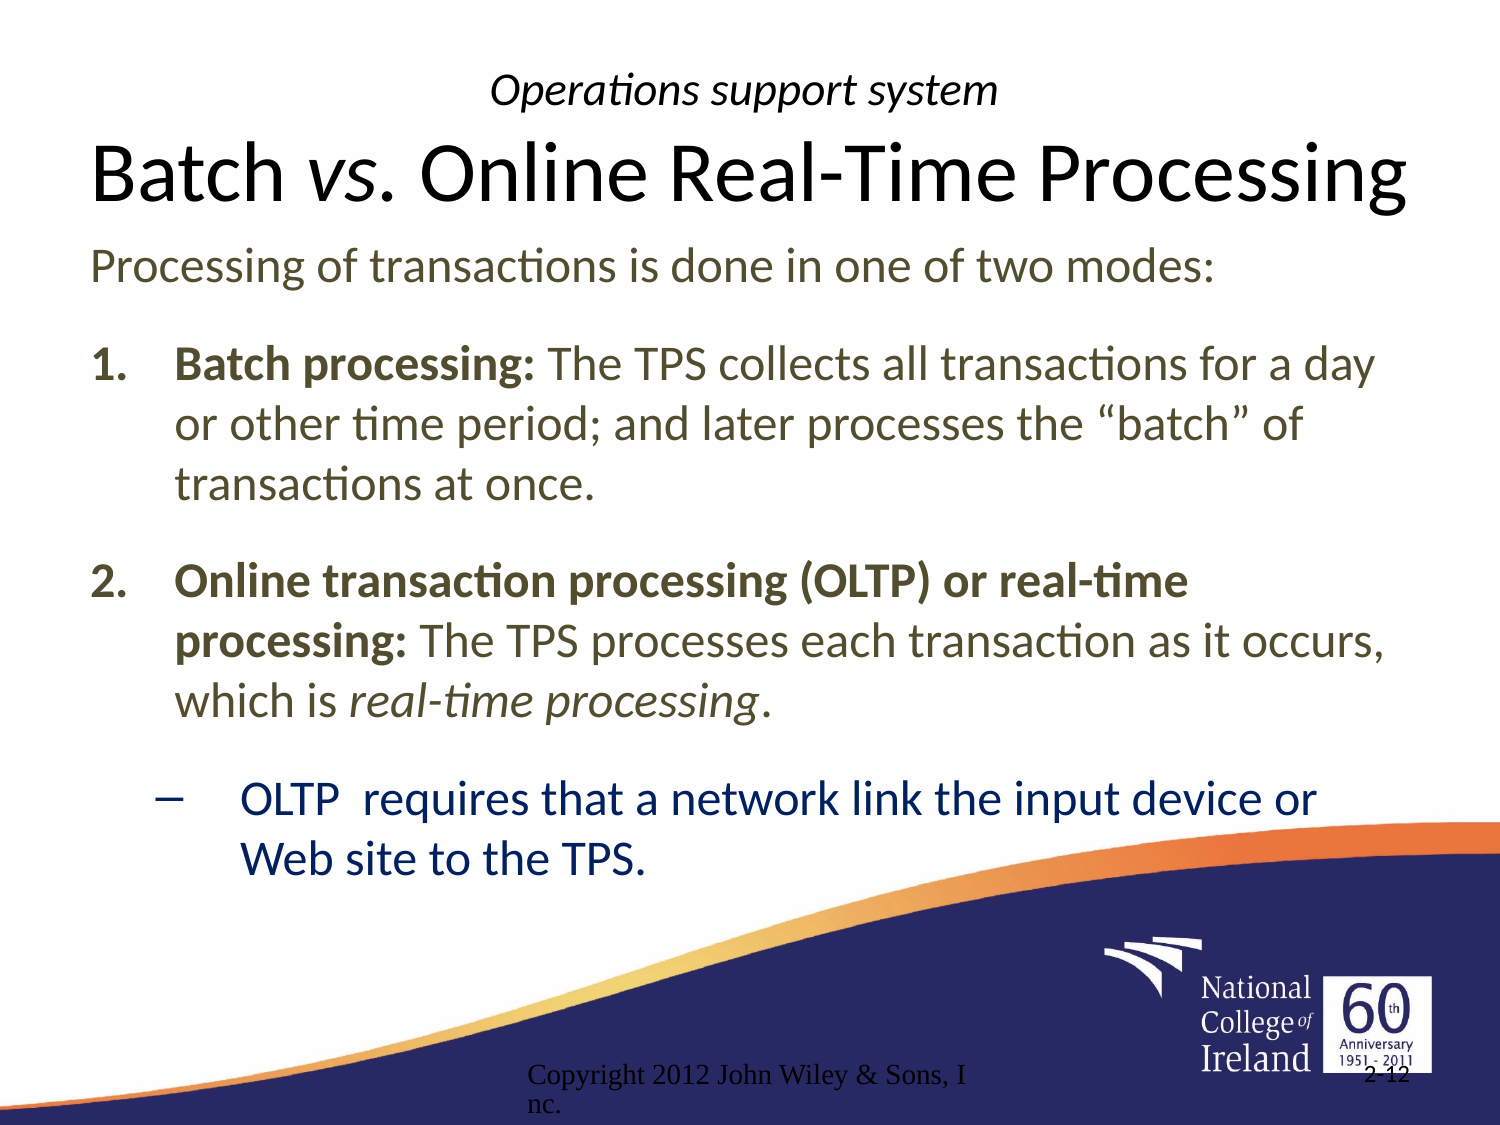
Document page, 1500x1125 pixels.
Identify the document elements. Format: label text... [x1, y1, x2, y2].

picture [0, 69, 1500, 1125]
list Processing of transactions is done in one of two modes: Batch processing: The TPS collects all transactions for a day or other time period; and later processes the “batch” of transactions at once. Online transaction processing (OLTP) or real-time processing: The TPS processes each transaction as it occurs, which is real-time processing. OLTP requires that a network link the input device or Web site to the TPS. [75, 224, 1425, 938]
footer Copyright 2012 John Wiley & Sons, Inc. [512, 1042, 988, 1103]
slide_number 2-12 [1074, 1042, 1425, 1103]
title Operations support system Batch vs. Online Real-Time Processing [75, 45, 1425, 224]
